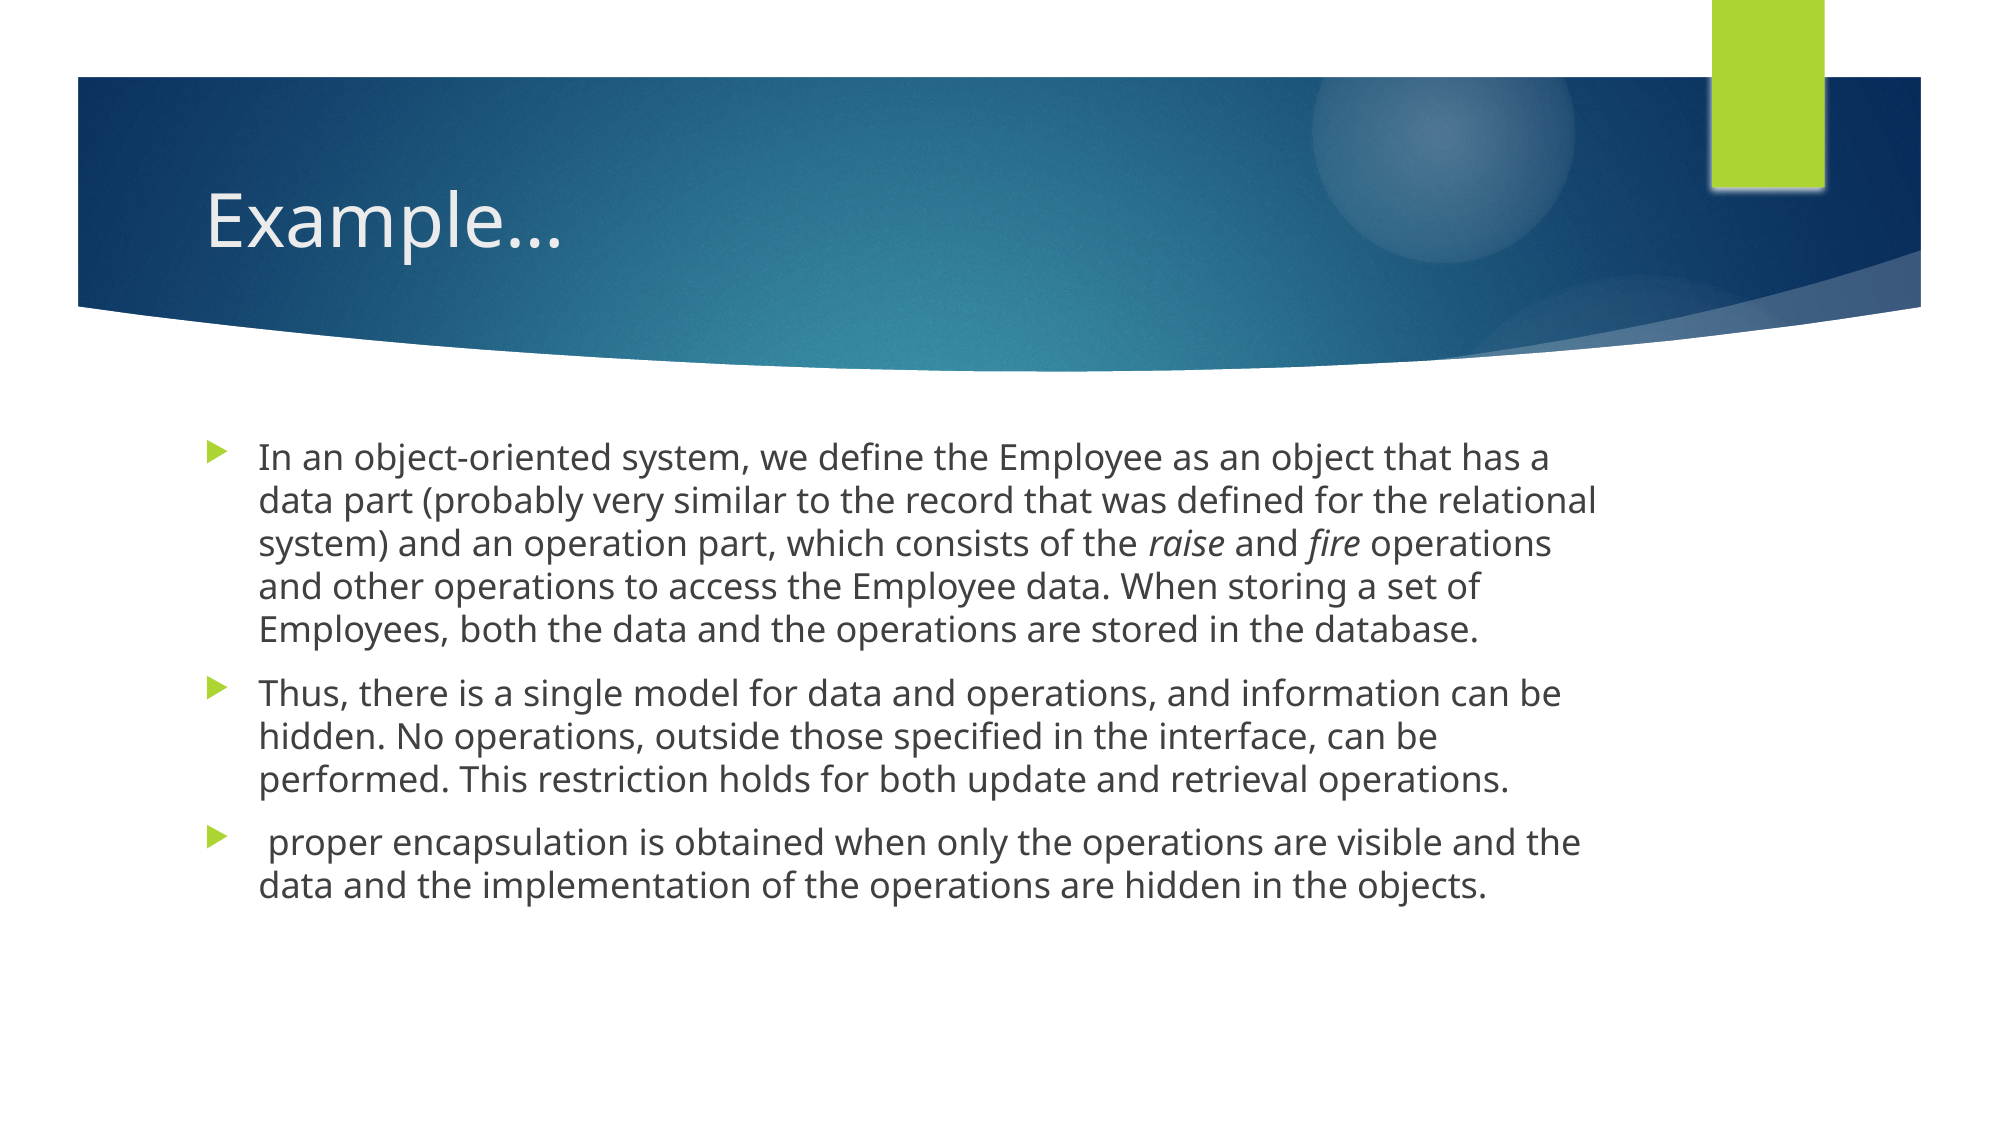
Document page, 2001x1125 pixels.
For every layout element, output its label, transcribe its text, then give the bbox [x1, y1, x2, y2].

list In an object-oriented system, we define the Employee as an object that has a data part (probably very similar to the record that was defined for the relational system) and an operation part, which consists of the raise and fire operations and other operations to access the Employee data. When storing a set of Employees, both the data and the operations are stored in the database. Thus, there is a single model for data and operations, and information can be hidden. No operations, outside those specified in the interface, can be performed. This restriction holds for both update and retrieval operations. proper encapsulation is obtained when only the operations are visible and the data and the implementation of the operations are hidden in the objects. [189, 427, 1627, 988]
title Example… [189, 159, 1627, 276]
